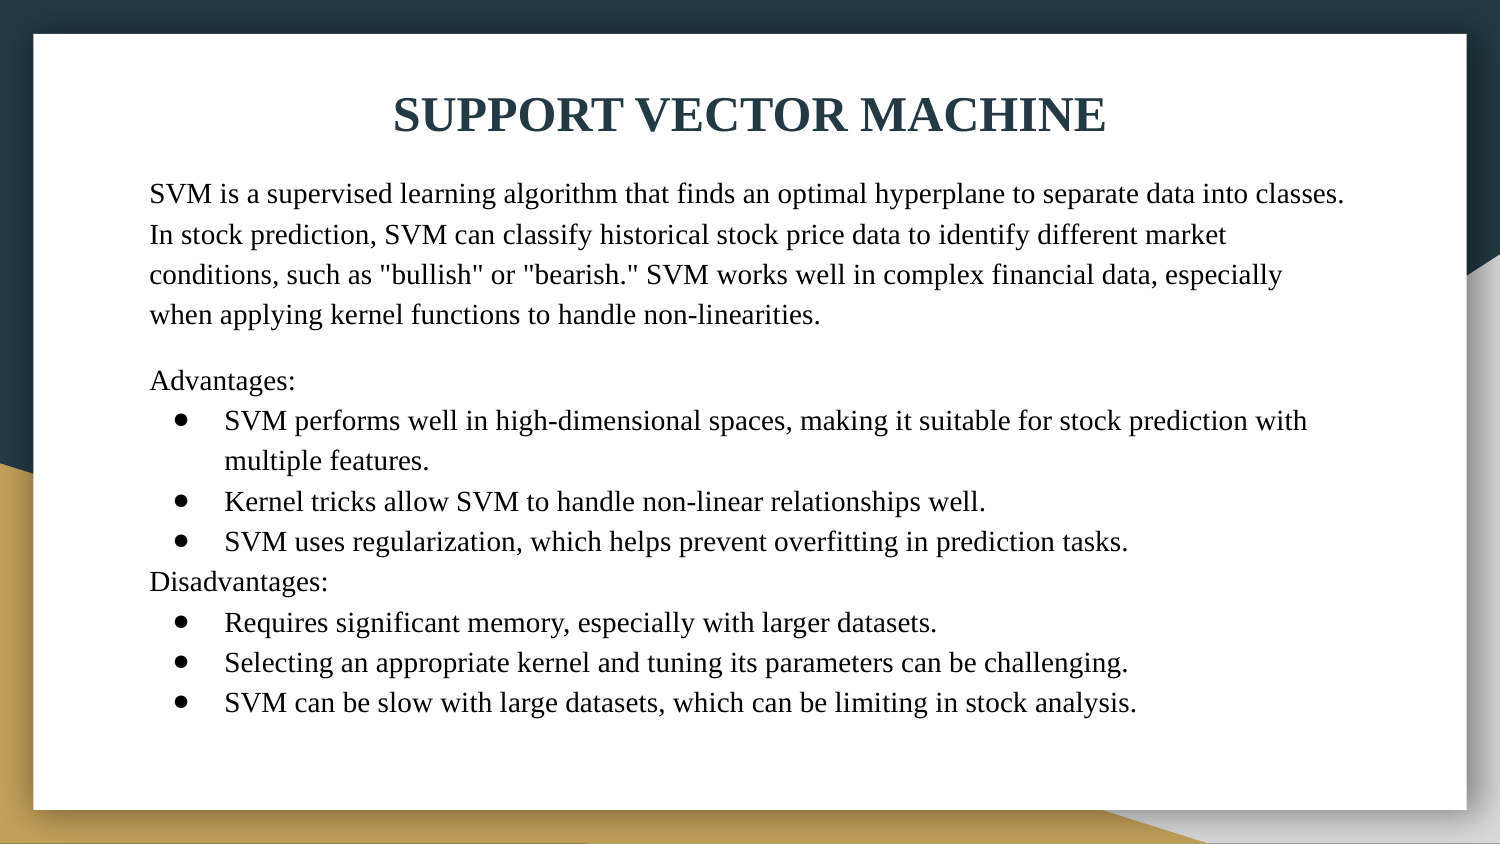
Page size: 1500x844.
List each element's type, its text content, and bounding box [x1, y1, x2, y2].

list SVM is a supervised learning algorithm that finds an optimal hyperplane to separate data into classes. In stock prediction, SVM can classify historical stock price data to identify different market conditions, such as "bullish" or "bearish." SVM works well in complex financial data, especially when applying kernel functions to handle non-linearities. Advantages: SVM performs well in high-dimensional spaces, making it suitable for stock prediction with multiple features. Kernel tricks allow SVM to handle non-linear relationships well. SVM uses regularization, which helps prevent overfitting in prediction tasks. Disadvantages: Requires significant memory, especially with larger datasets. Selecting an appropriate kernel and tuning its parameters can be challenging. SVM can be slow with large datasets, which can be limiting in stock analysis. [134, 154, 1366, 751]
title SUPPORT VECTOR MACHINE [259, 66, 1241, 154]
